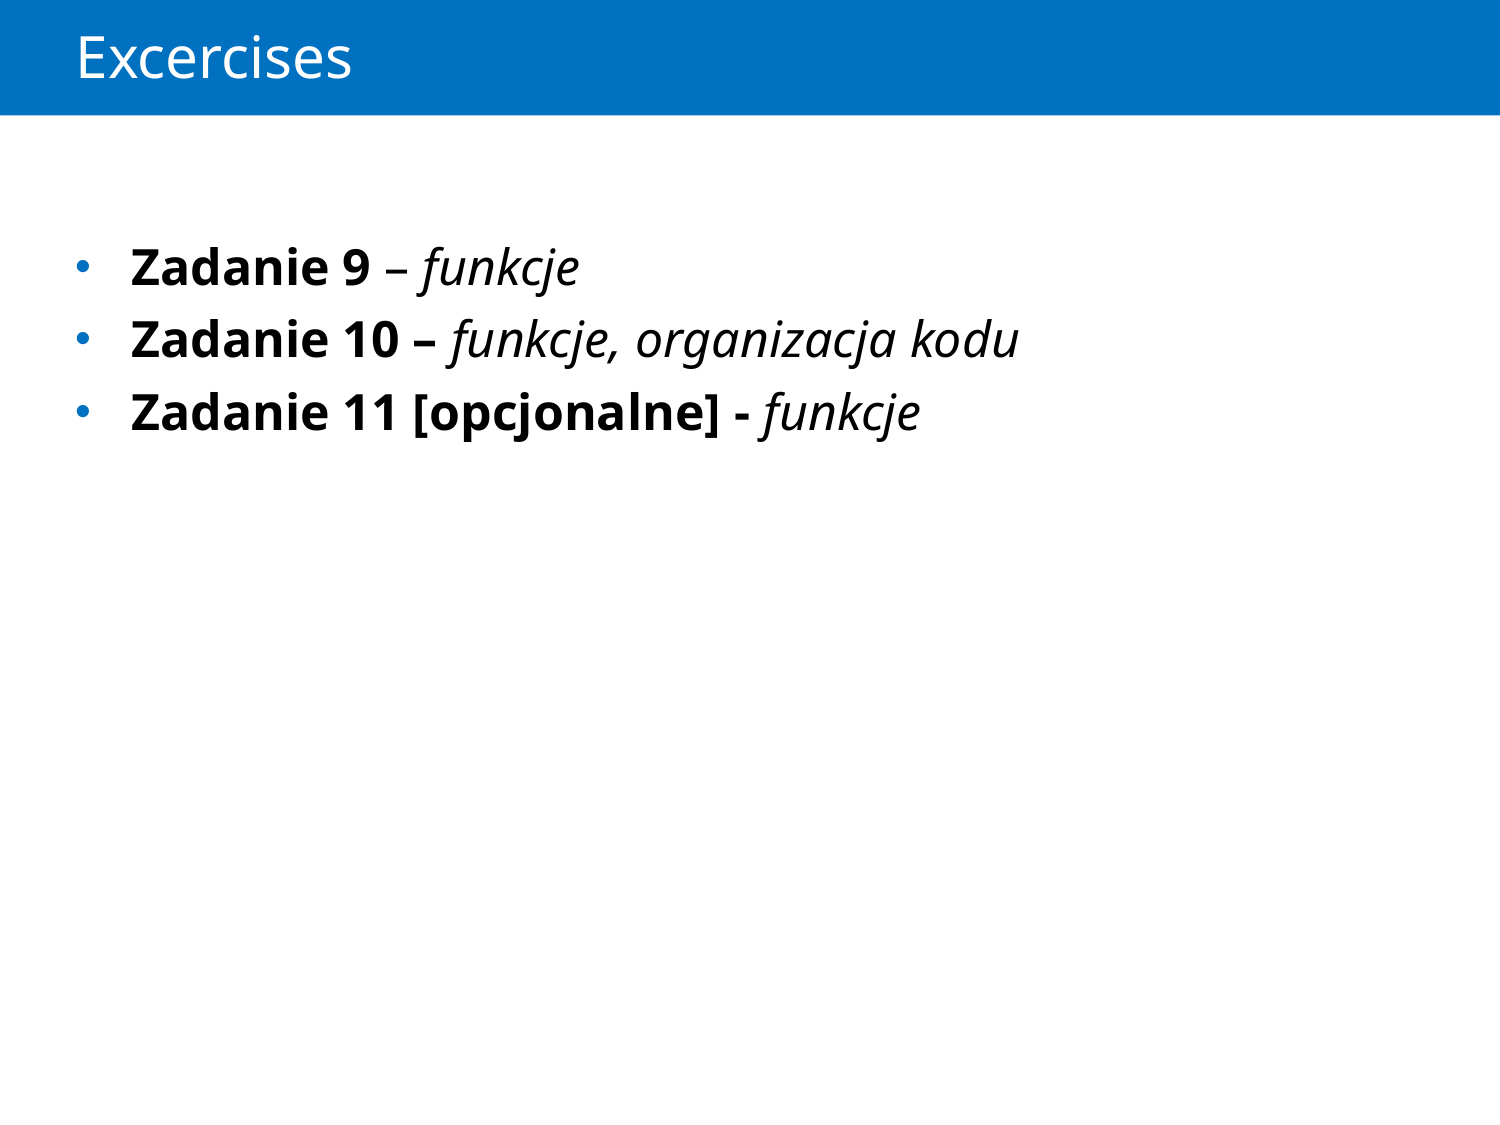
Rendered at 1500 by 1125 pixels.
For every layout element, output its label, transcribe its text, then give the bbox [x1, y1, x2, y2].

title Excercises [75, 0, 1351, 122]
text_box Zadanie 9 – funkcje Zadanie 10 – funkcje, organizacja kodu Zadanie 11 [opcjonalne] - funkcje [75, 235, 1463, 1005]
